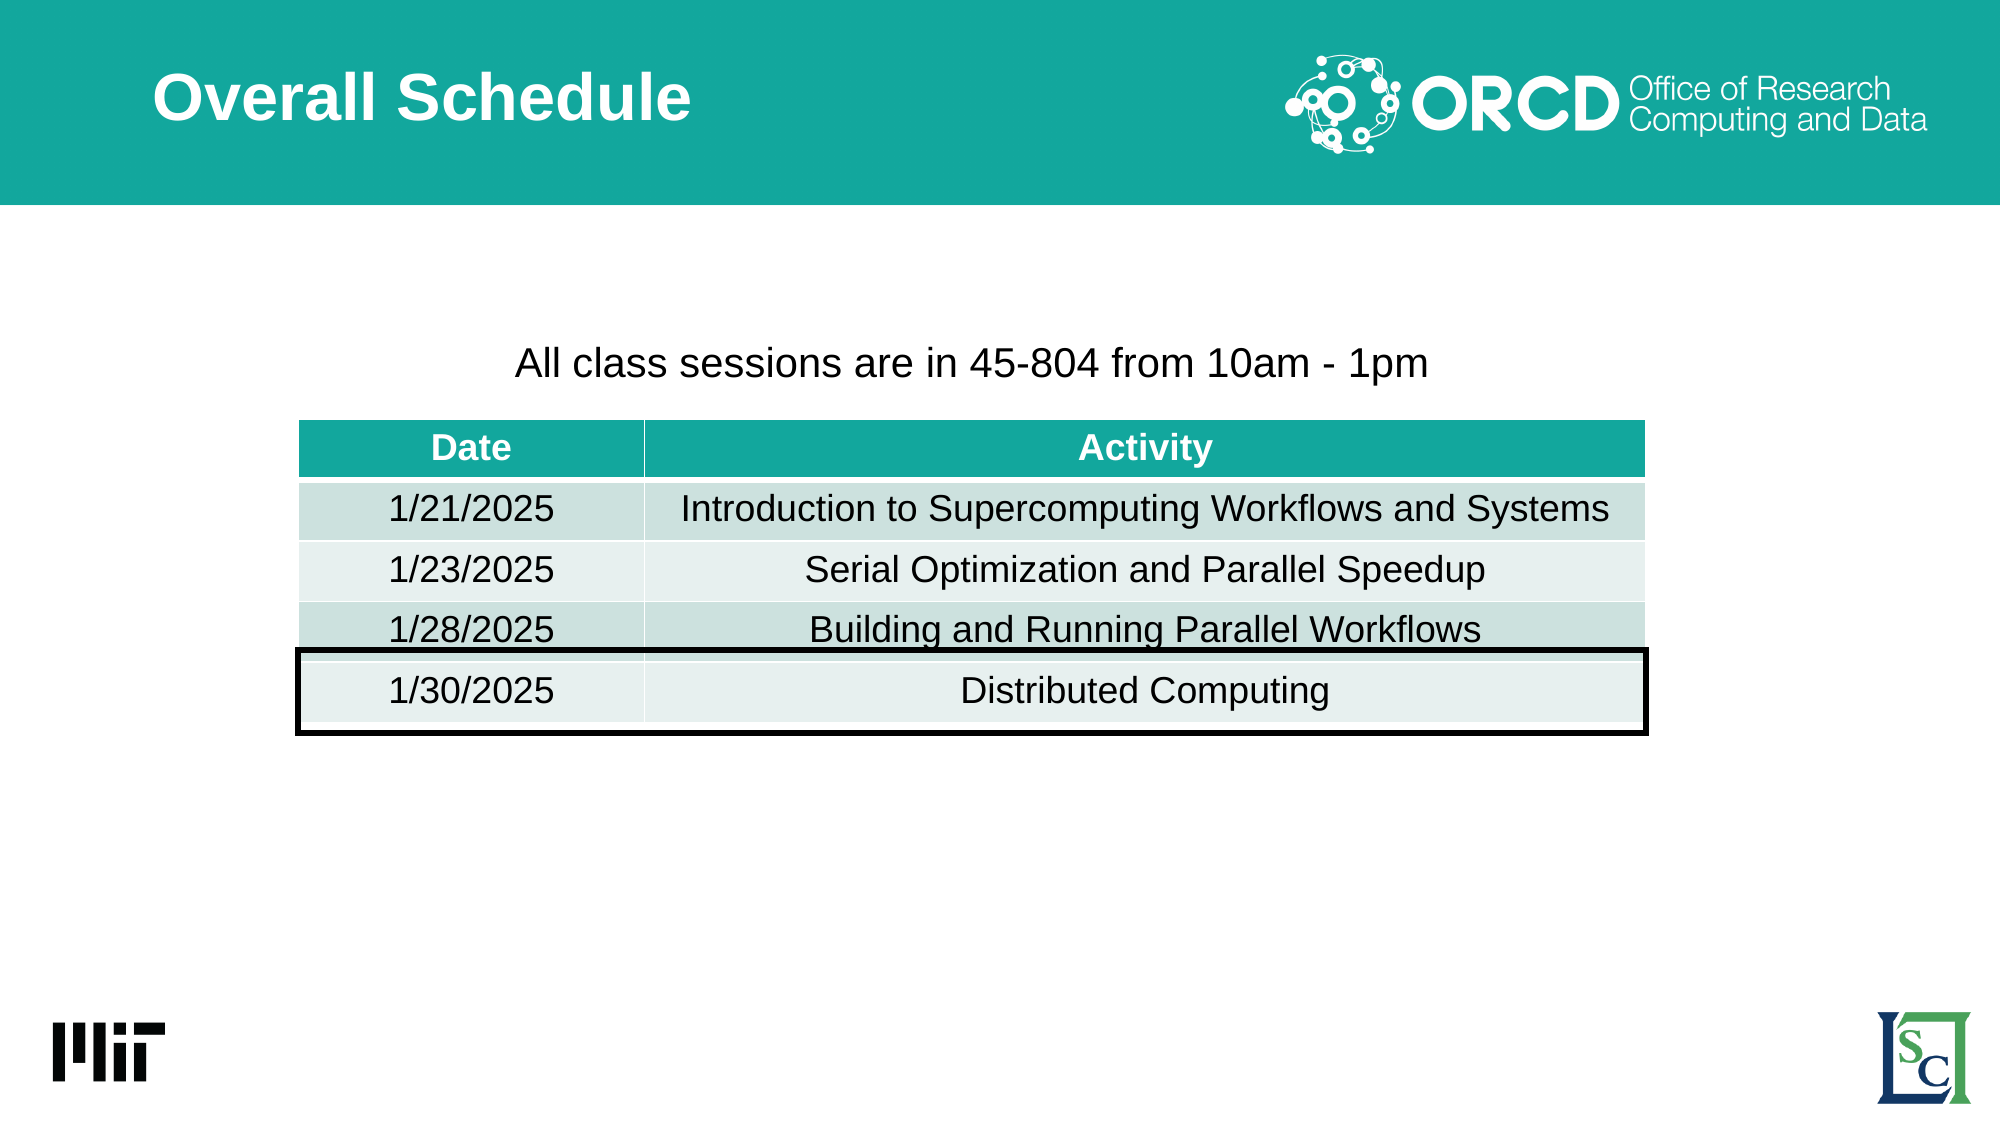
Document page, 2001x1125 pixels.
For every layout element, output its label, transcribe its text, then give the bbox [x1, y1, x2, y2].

table_cell 1/23/2025 [299, 542, 644, 601]
table_cell Serial Optimization and Parallel Speedup [645, 542, 1645, 601]
table_cell 1/28/2025 [299, 602, 644, 649]
table_header Date [299, 420, 644, 477]
table_cell 1/21/2025 [299, 483, 644, 540]
table_cell Building and Running Parallel Workflows [645, 602, 1645, 649]
table_cell Introduction to Supercomputing Workflows and Systems [645, 483, 1645, 540]
picture [0, 0, 2000, 232]
text_box All class sessions are in 45-804 from 10am - 1pm [499, 328, 1445, 394]
picture [1869, 1004, 1980, 1111]
title Overall Schedule [137, 42, 1271, 156]
picture [0, 973, 210, 1122]
text_box [297, 649, 1647, 734]
table_header Activity [645, 420, 1645, 477]
